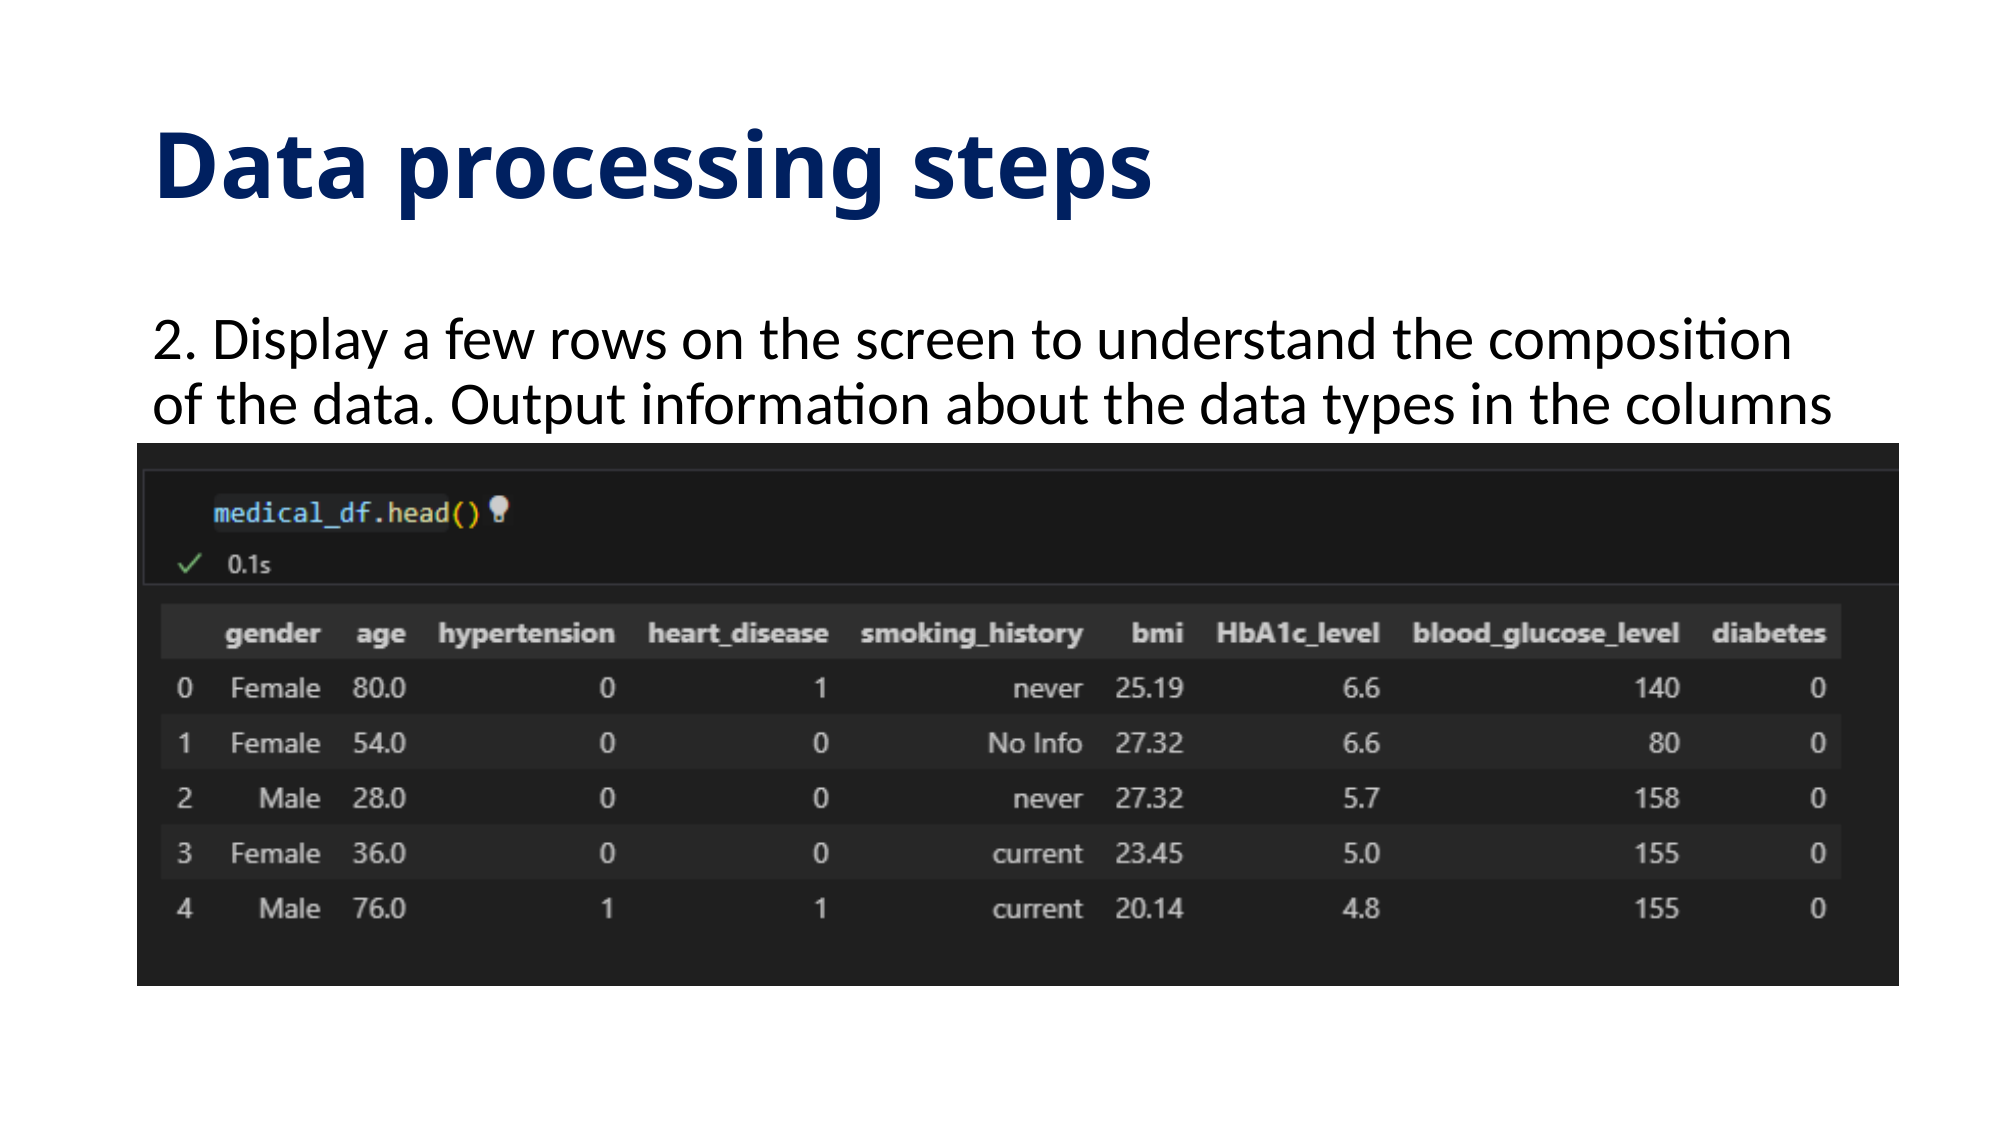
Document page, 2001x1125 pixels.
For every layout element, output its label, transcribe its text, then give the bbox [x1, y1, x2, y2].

picture [137, 443, 1899, 986]
list 2. Display a few rows on the screen to understand the composition of the data. Output information about the data types in the columns [137, 299, 1863, 443]
title Data processing steps [137, 59, 1863, 278]
